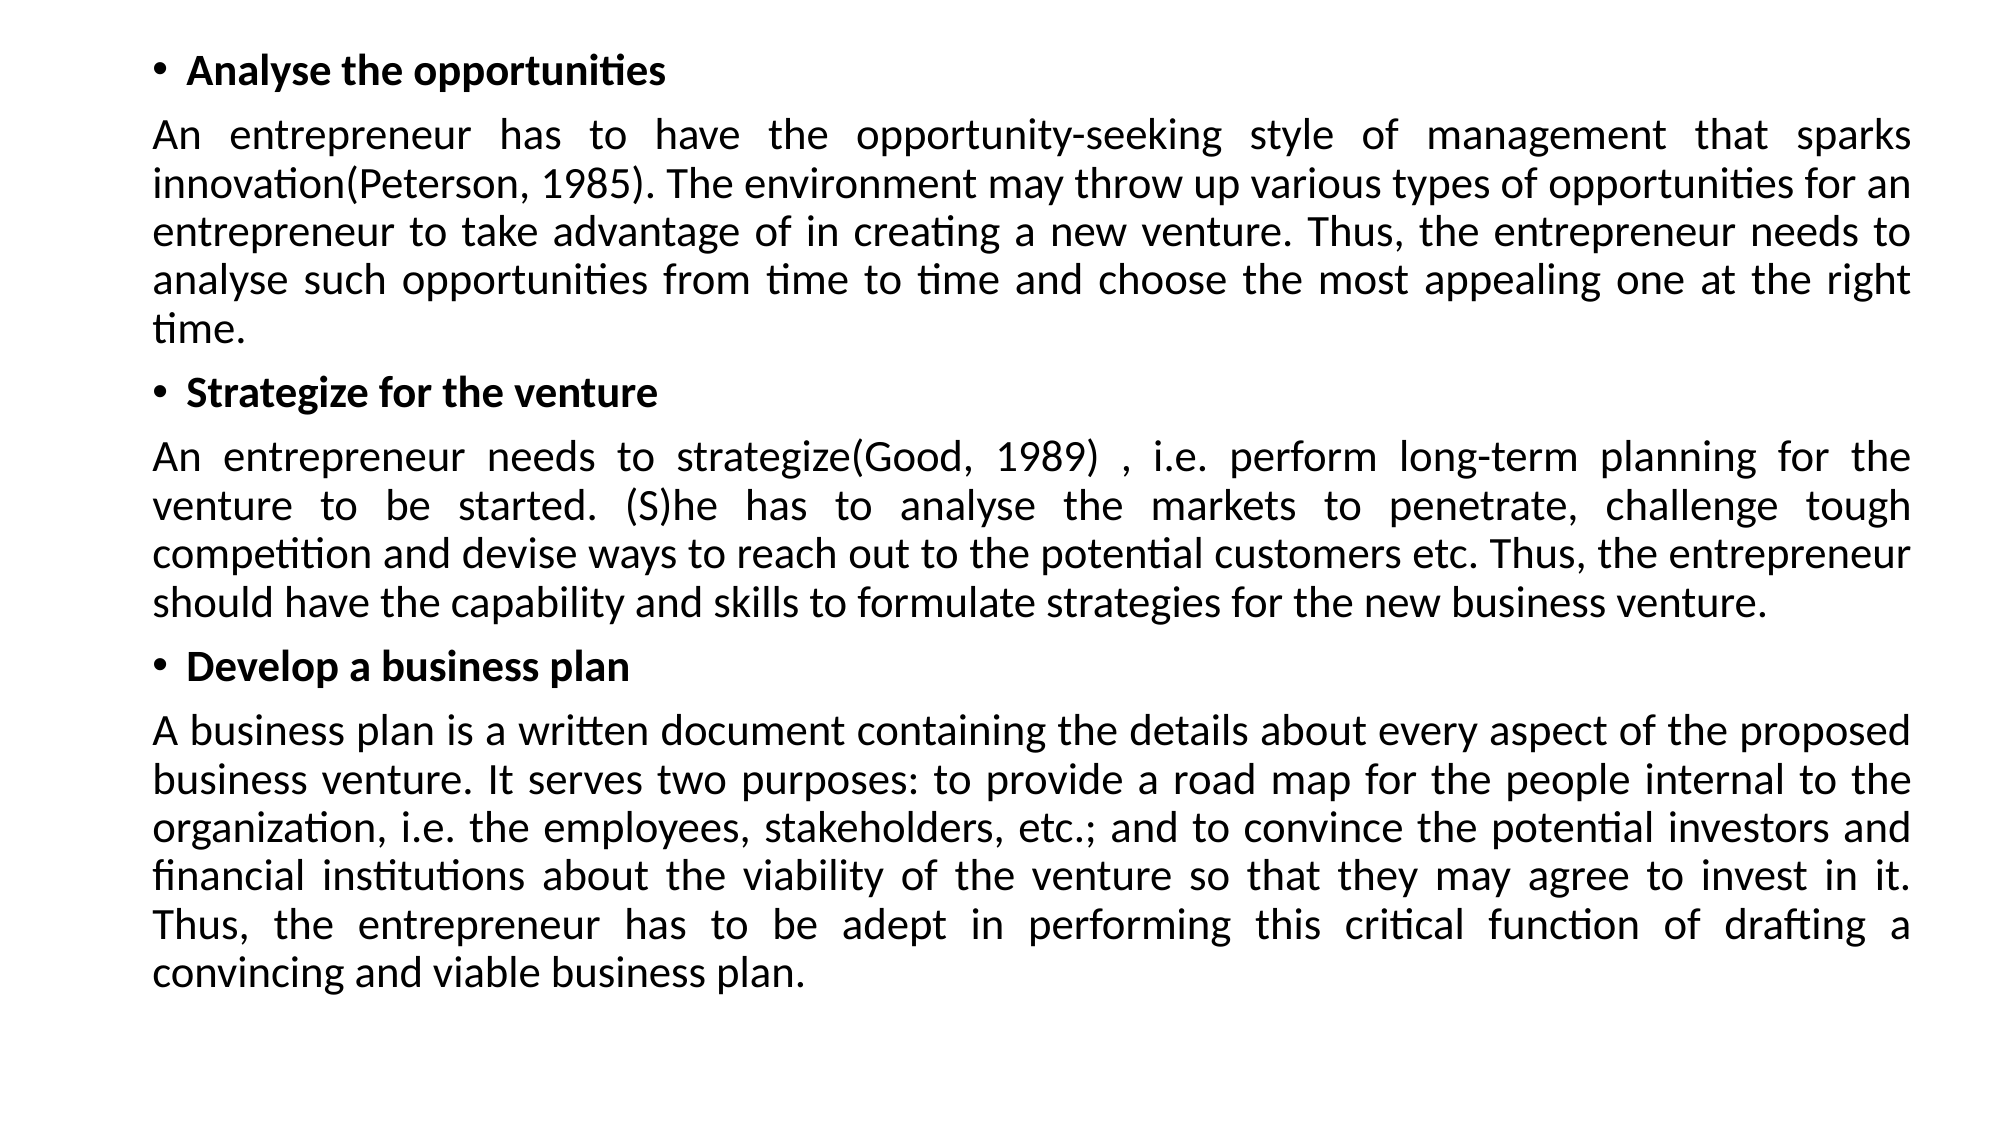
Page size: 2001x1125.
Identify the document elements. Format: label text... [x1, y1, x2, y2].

list Analyse the opportunities An entrepreneur has to have the opportunity-seeking style of management that sparks innovation(Peterson, 1985). The environment may throw up various types of opportunities for an entrepreneur to take advantage of in creating a new venture. Thus, the entrepreneur needs to analyse such opportunities from time to time and choose the most appealing one at the right time. Strategize for the venture An entrepreneur needs to strategize(Good, 1989) , i.e. perform long-term planning for the venture to be started. (S)he has to analyse the markets to penetrate, challenge tough competition and devise ways to reach out to the potential customers etc. Thus, the entrepreneur should have the capability and skills to formulate strategies for the new business venture. Develop a business plan A business plan is a written document containing the details about every aspect of the proposed business venture. It serves two purposes: to provide a road map for the people internal to the organization, i.e. the employees, stakeholders, etc.; and to convince the potential investors and financial institutions about the viability of the venture so that they may agree to invest in it. Thus, the entrepreneur has to be adept in performing this critical function of drafting a convincing and viable business plan. [137, 39, 1930, 1092]
